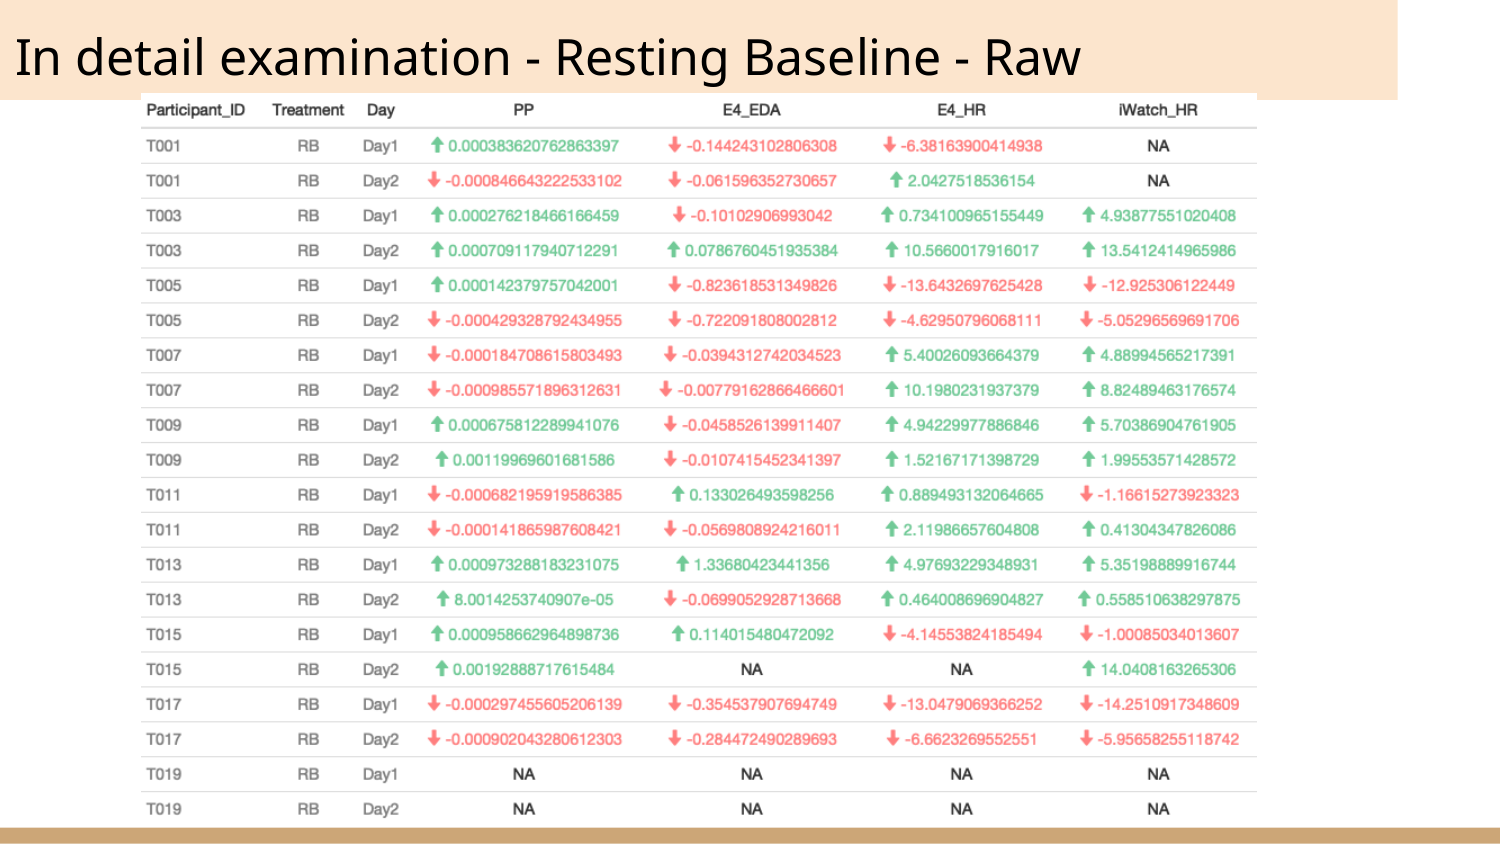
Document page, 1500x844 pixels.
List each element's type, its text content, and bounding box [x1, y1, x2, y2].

picture [140, 92, 1257, 826]
title In detail examination - Resting Baseline - Raw [0, 0, 1398, 100]
